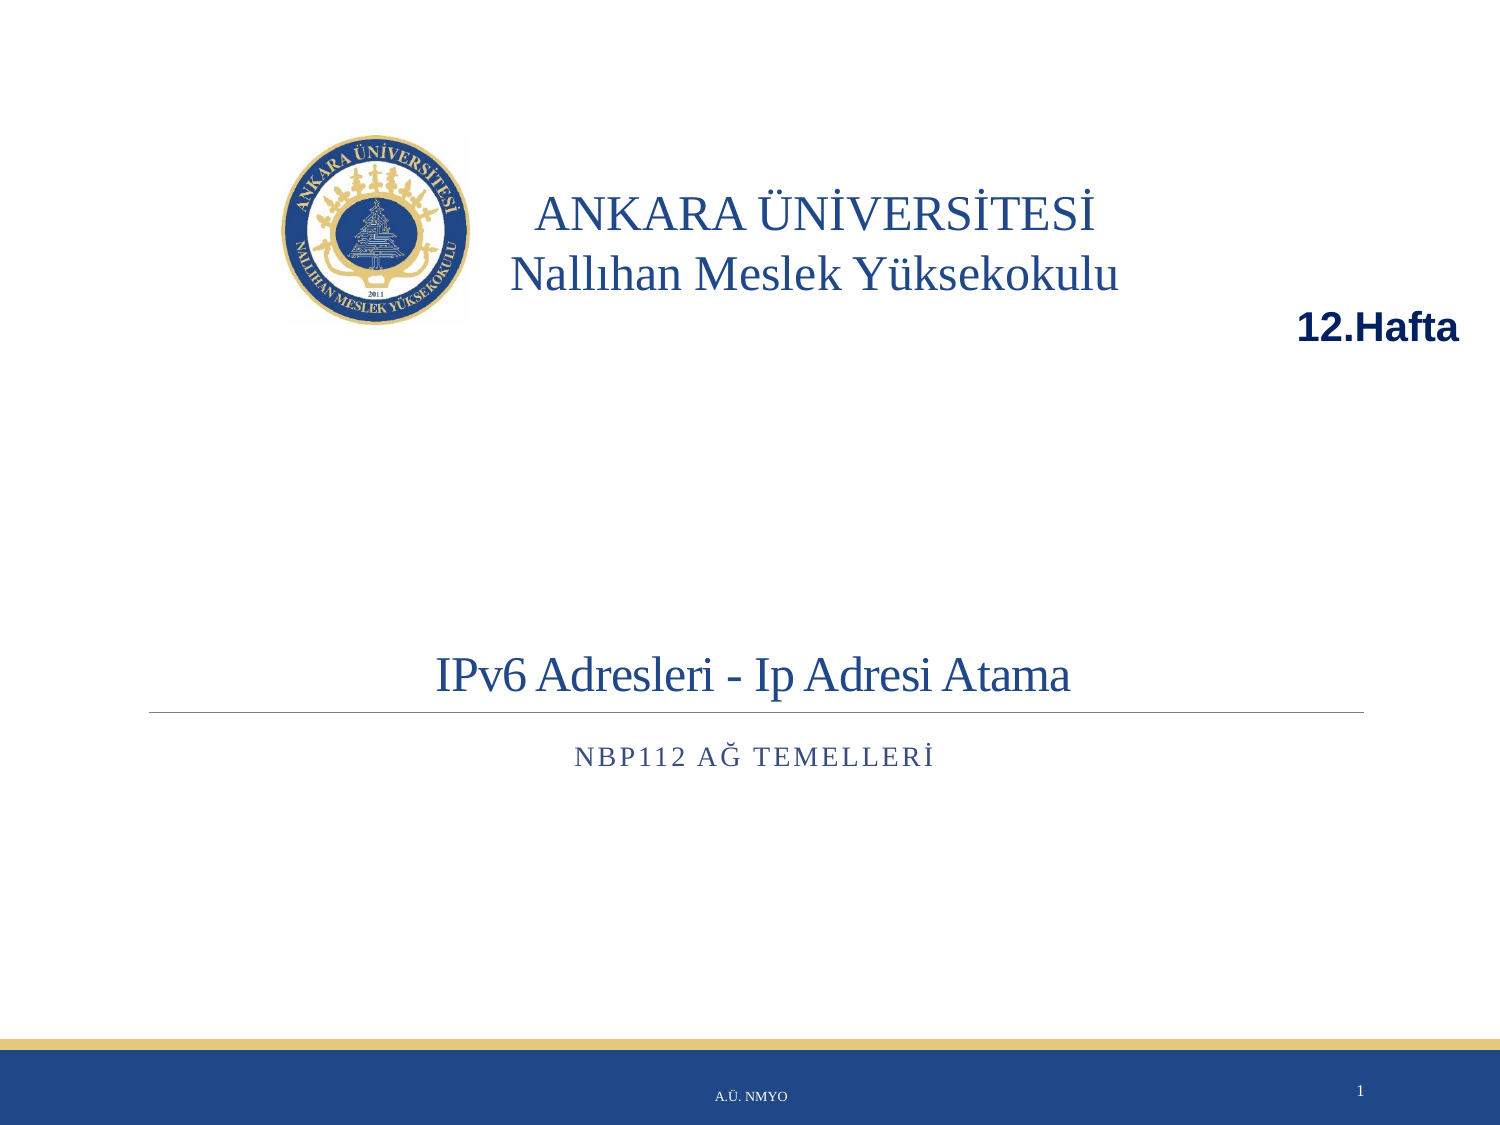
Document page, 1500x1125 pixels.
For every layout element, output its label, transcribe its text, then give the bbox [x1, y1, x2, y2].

subtitle Nbp112 ağ temelleri [135, 730, 1373, 919]
text_box 12.Hafta [1294, 297, 1462, 350]
slide_number 1 [1218, 1059, 1380, 1120]
title IPv6 Adresleri - Ip Adresi Atama [135, 624, 1373, 710]
footer A.Ü. NMYO [453, 1059, 1047, 1120]
picture [281, 135, 470, 325]
